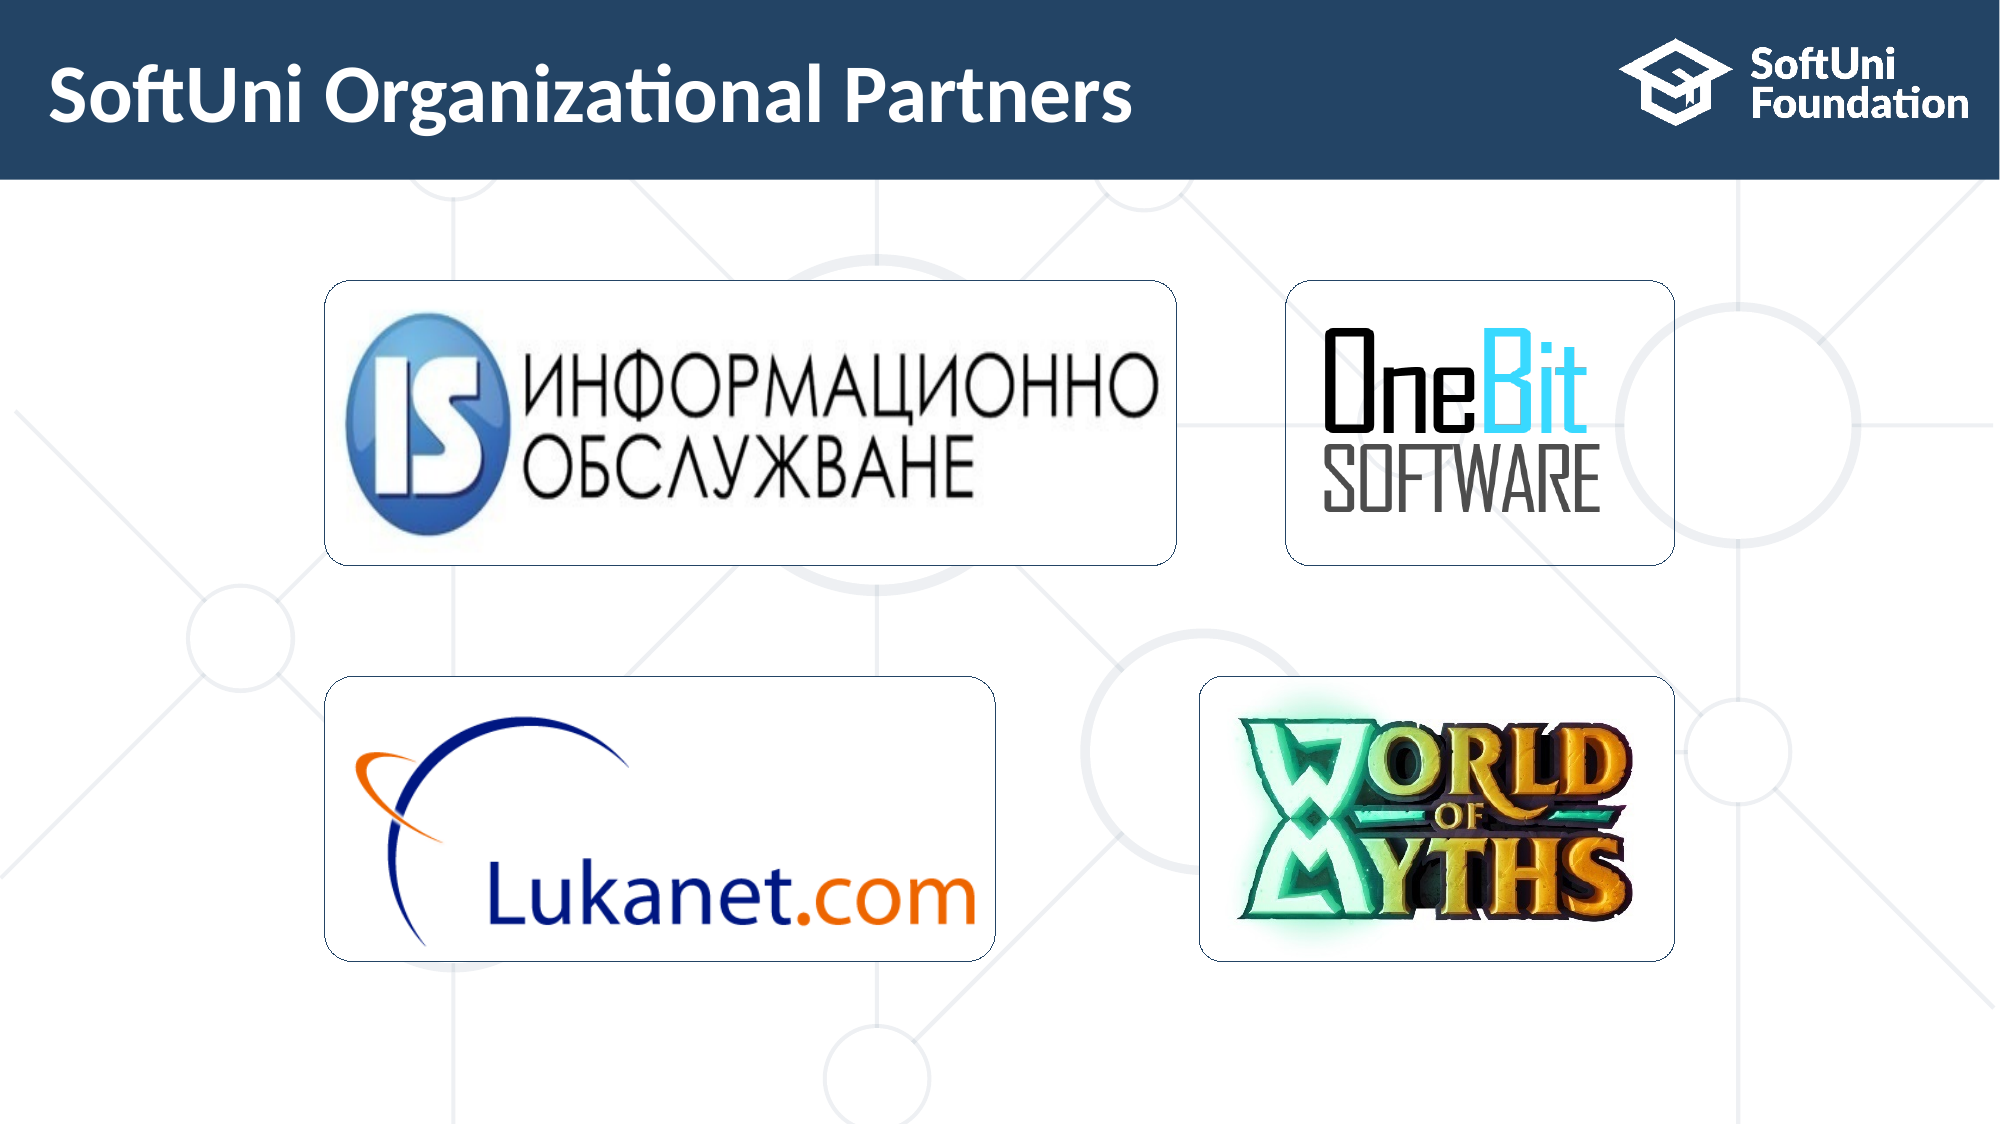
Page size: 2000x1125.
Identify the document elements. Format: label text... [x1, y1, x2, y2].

picture [1618, 38, 1968, 126]
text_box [324, 280, 1675, 962]
title SoftUni Organizational Partners [31, 16, 1591, 162]
